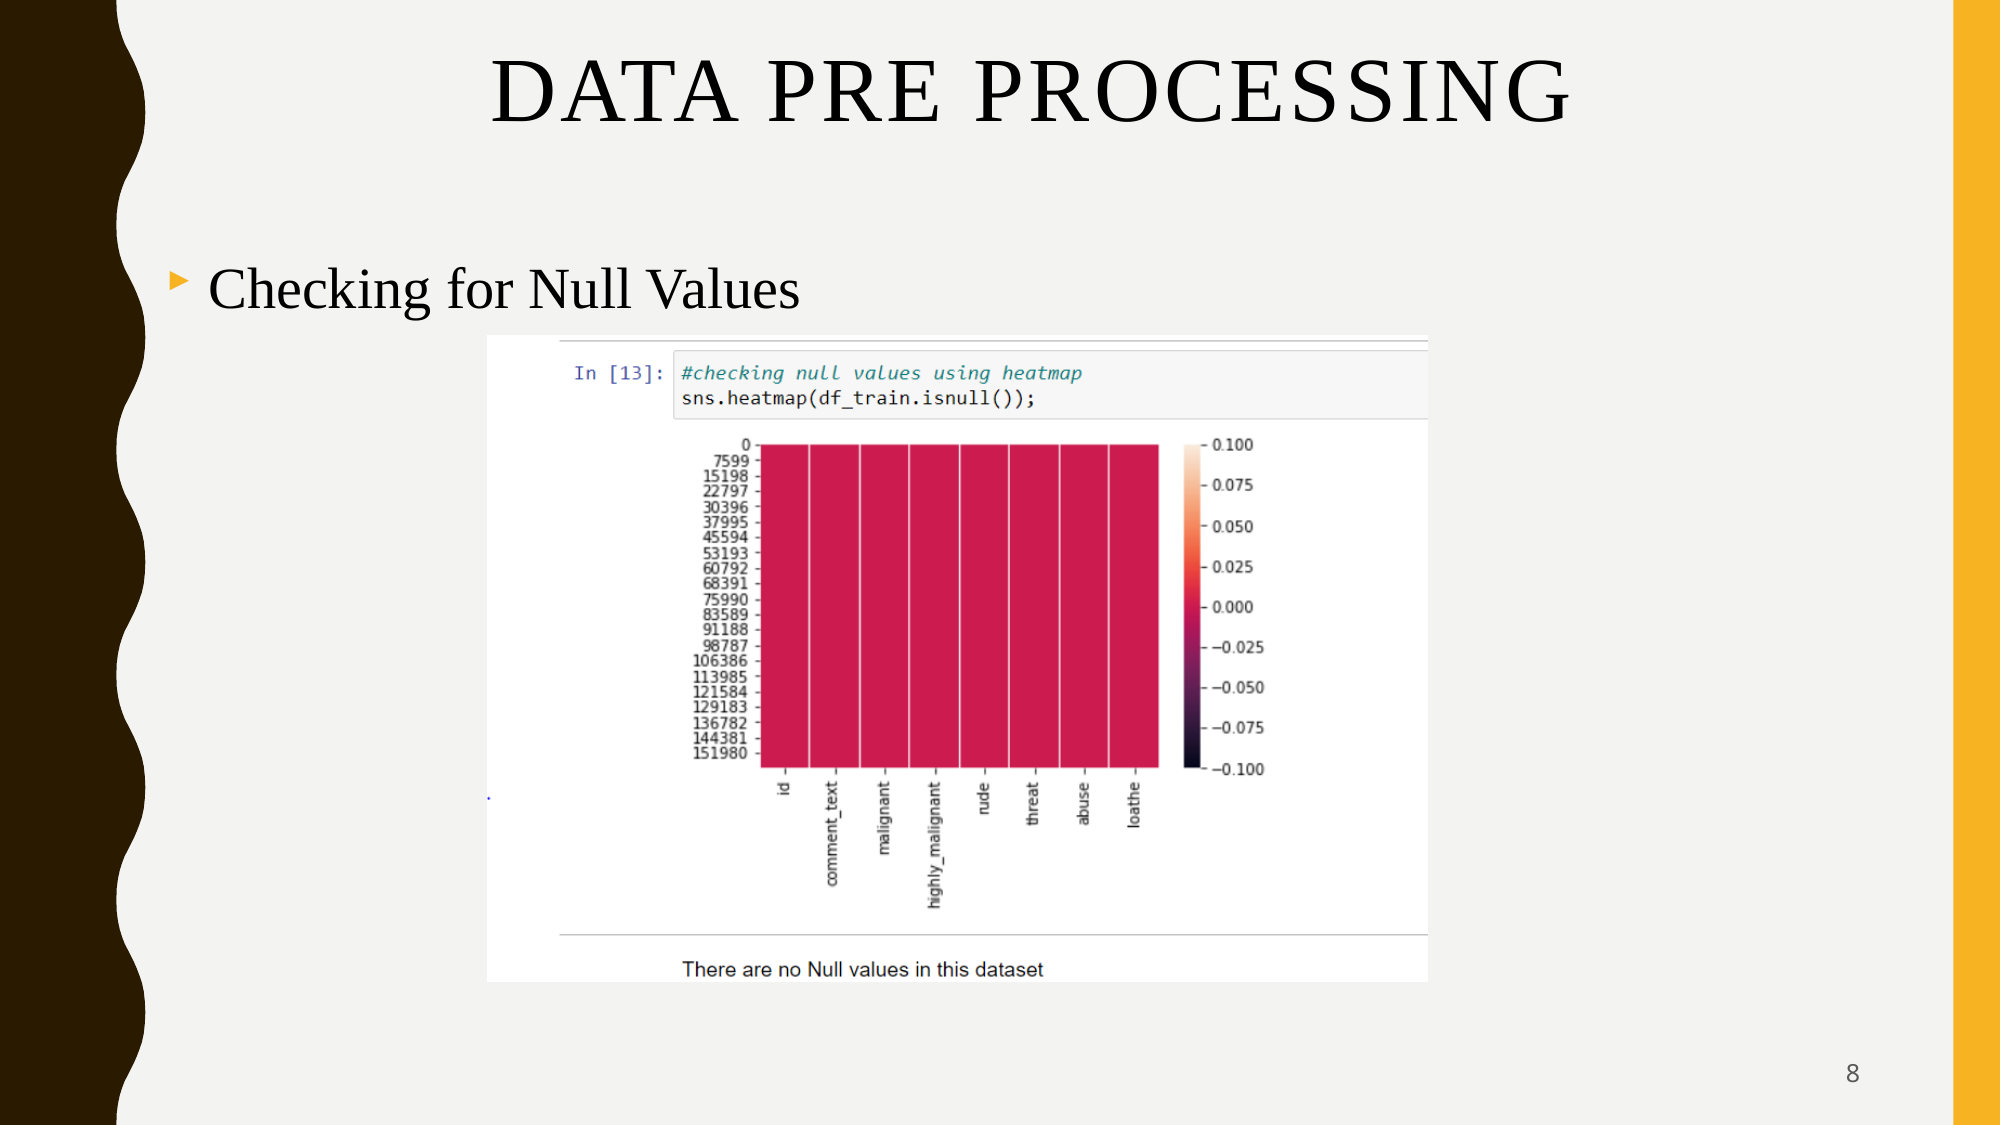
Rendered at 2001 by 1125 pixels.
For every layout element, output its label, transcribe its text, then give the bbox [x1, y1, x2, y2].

slide_number 8 [1412, 1045, 1875, 1103]
text_box Checking for Null Values [133, 242, 817, 328]
title DATA PRE PROCESSING [475, 34, 1602, 222]
picture [486, 335, 1428, 982]
